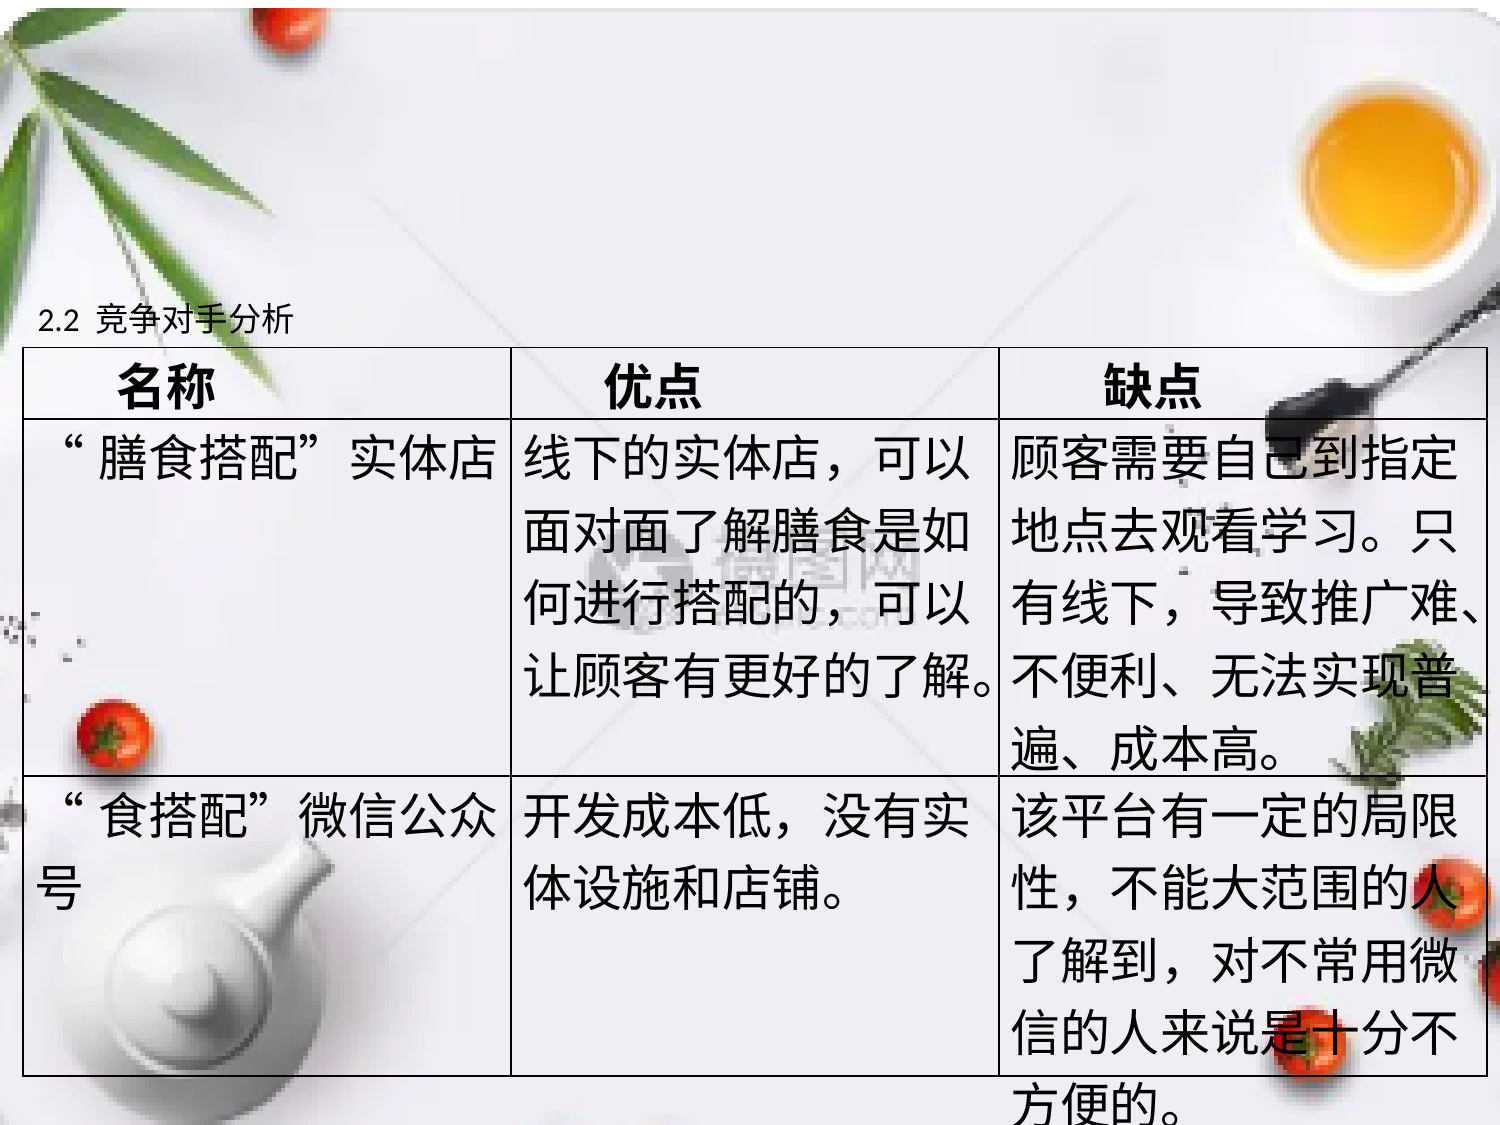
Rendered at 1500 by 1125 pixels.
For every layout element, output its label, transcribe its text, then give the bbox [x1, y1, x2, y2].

picture [0, 0, 1500, 1125]
table_cell 顾客需要自己到指定地点去观看学习。只有线下，导致推广难、不便利、无法实现普遍、成本高。 [1000, 420, 1486, 775]
table_cell 线下的实体店，可以面对面了解膳食是如何进行搭配的，可以让顾客有更好的了解。 [512, 420, 998, 775]
table_cell “膳食搭配”实体店 [24, 420, 510, 775]
table_header 名称 [24, 348, 510, 418]
table_header 优点 [512, 348, 998, 418]
table_cell “食搭配”微信公众号 [24, 777, 510, 1075]
text_box 2.2 竞争对手分析 [22, 290, 857, 346]
table_header 缺点 [1000, 348, 1486, 418]
table_cell 该平台有一定的局限性，不能大范围的人了解到，对不常用微信的人来说是十分不方便的。 [1000, 777, 1486, 1075]
table_cell 开发成本低，没有实体设施和店铺。 [512, 777, 998, 1075]
